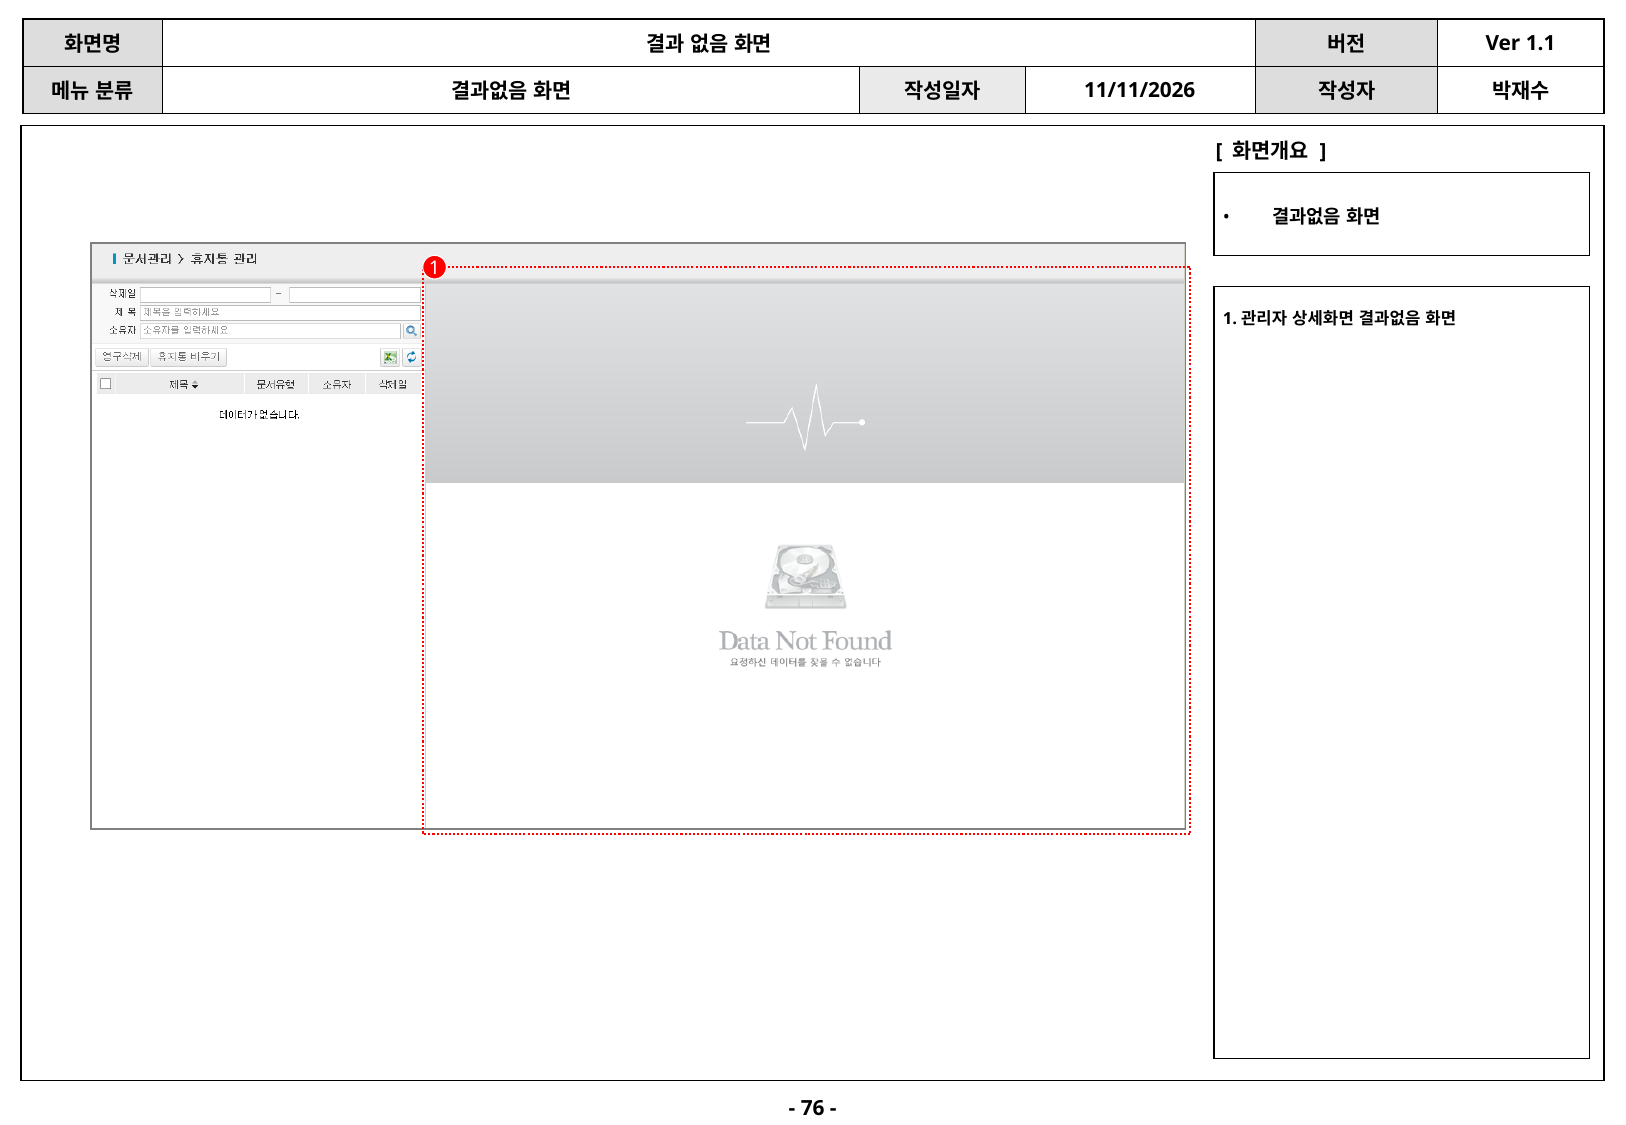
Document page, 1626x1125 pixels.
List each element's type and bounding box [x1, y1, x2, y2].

table_cell [24, 67, 162, 113]
table_header [24, 20, 162, 66]
table_cell [163, 67, 859, 113]
picture [91, 243, 1185, 829]
text_box [1214, 286, 1590, 1059]
table_cell [1256, 67, 1437, 113]
table_header [1438, 20, 1603, 66]
text_box [1214, 172, 1590, 256]
table_cell [1438, 67, 1603, 113]
table_header [163, 20, 1255, 66]
table_header [1256, 20, 1437, 66]
text_box [1215, 137, 1327, 163]
text_box [421, 265, 1193, 836]
table_cell [860, 67, 1025, 113]
table_cell [1026, 67, 1255, 113]
